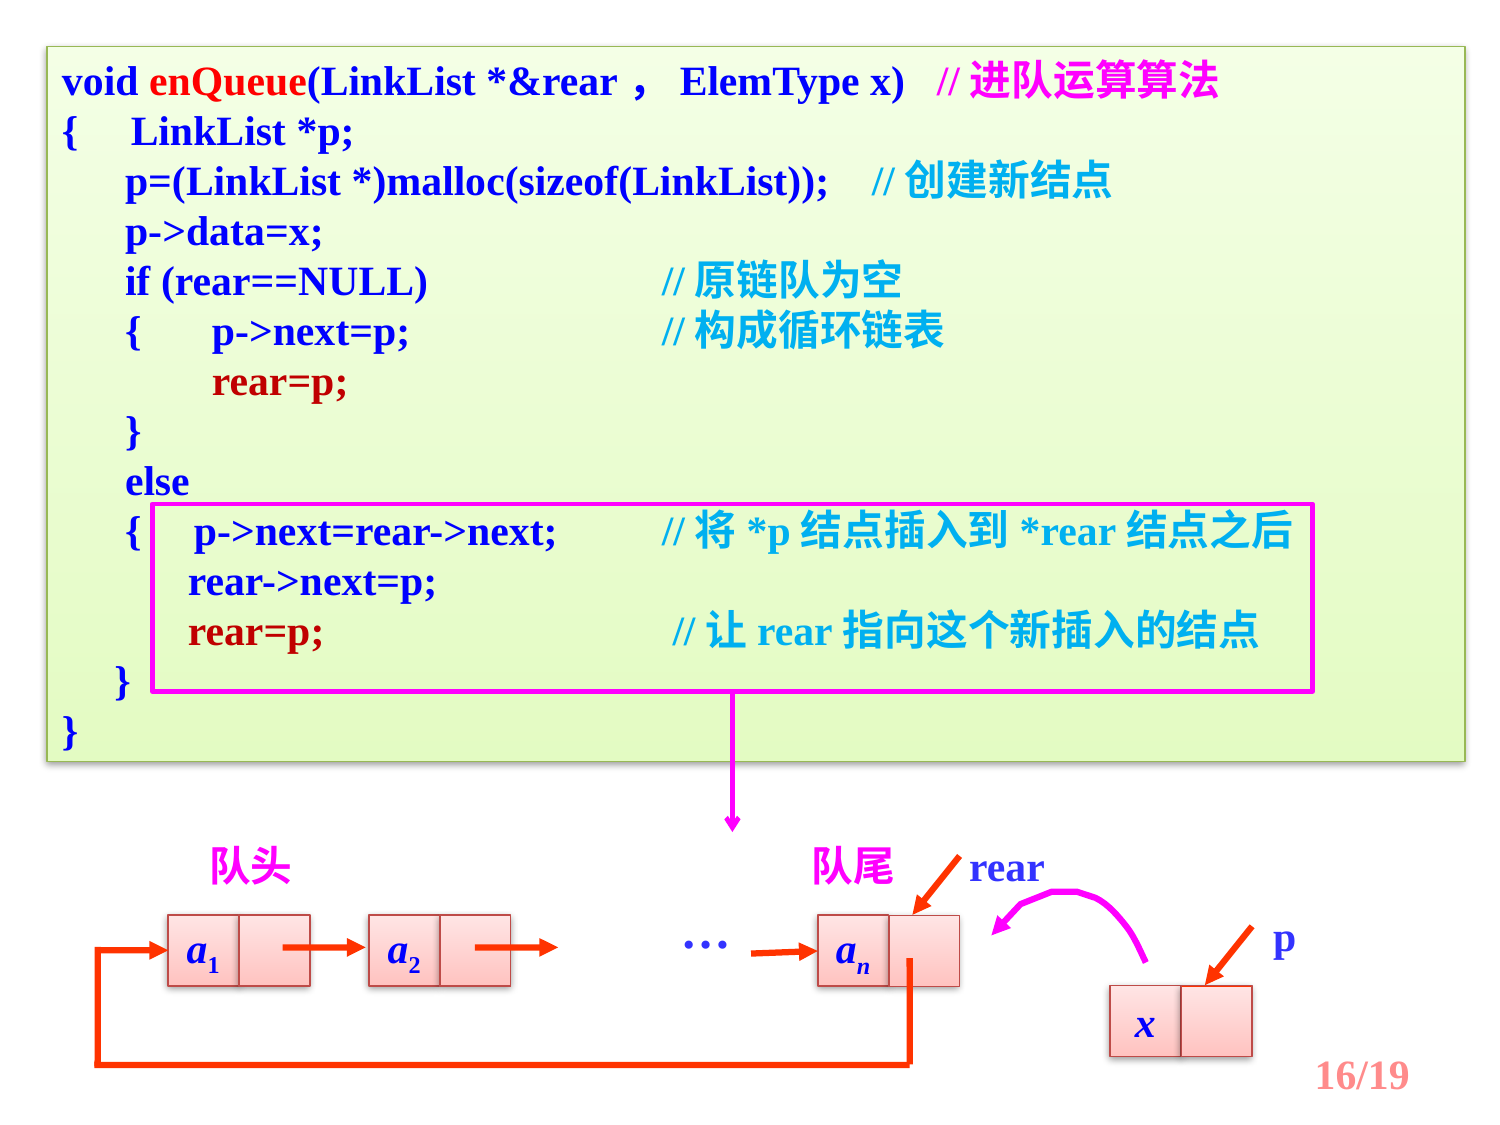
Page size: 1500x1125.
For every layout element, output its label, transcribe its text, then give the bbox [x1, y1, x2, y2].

text_box void enQueue(LinkList *&rear，ElemType x) //进队运算算法 { LinkList *p; p=(LinkList *)malloc(sizeof(LinkList)); //创建新结点 p->data=x; if (rear==NULL) //原链队为空 { p->next=p; //构成循环链表 rear=p; } else { p->next=rear->next; //将*p结点插入到*rear结点之后 rear->next=p; rear=p; //让rear指向这个新插入的结点 } } [46, 46, 1466, 762]
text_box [94, 503, 1321, 1067]
slide_number 16/19 [1074, 1042, 1425, 1103]
